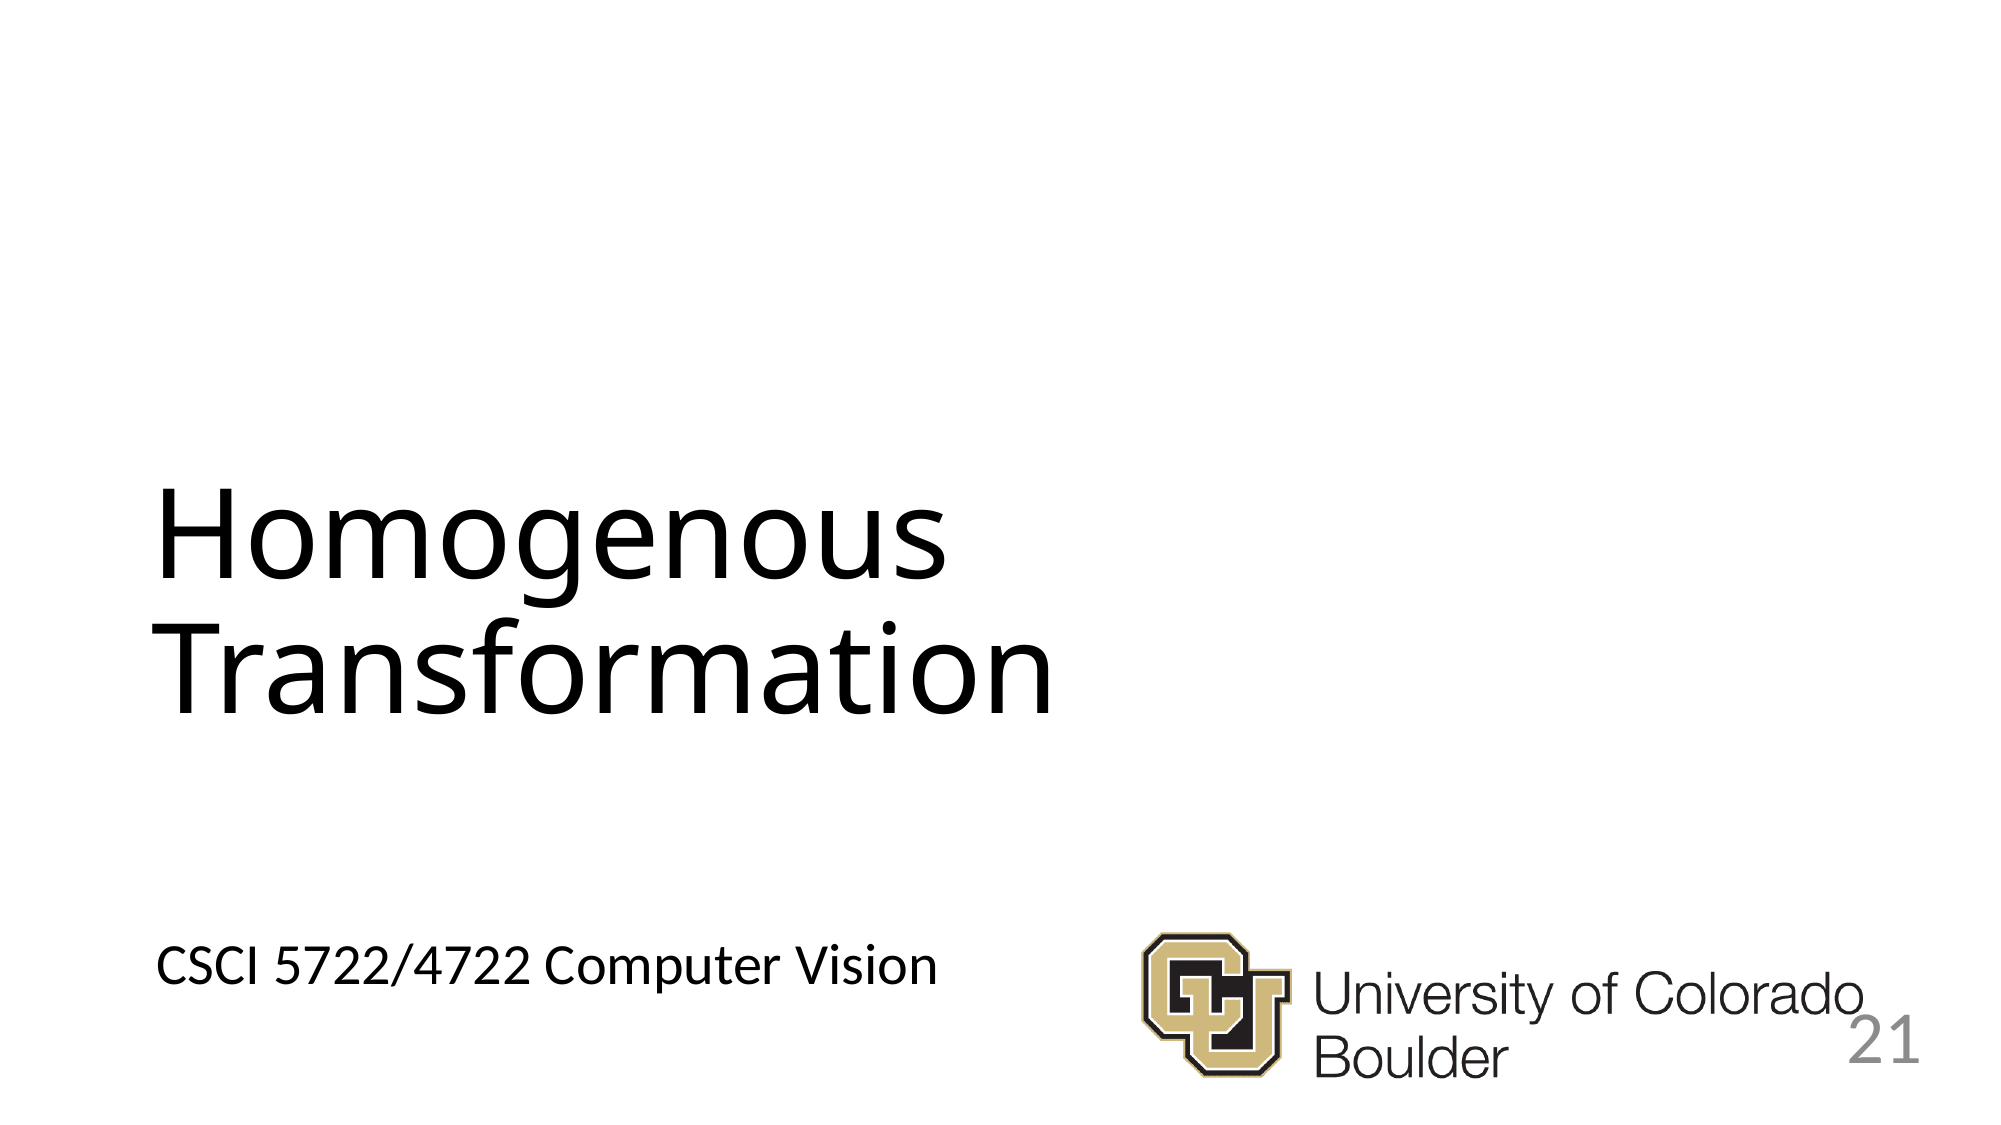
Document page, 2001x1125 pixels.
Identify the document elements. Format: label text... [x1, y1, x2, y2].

title Homogenous Transformation [136, 280, 1862, 749]
picture [1115, 763, 1889, 1125]
slide_number 21 [1750, 969, 1938, 1099]
